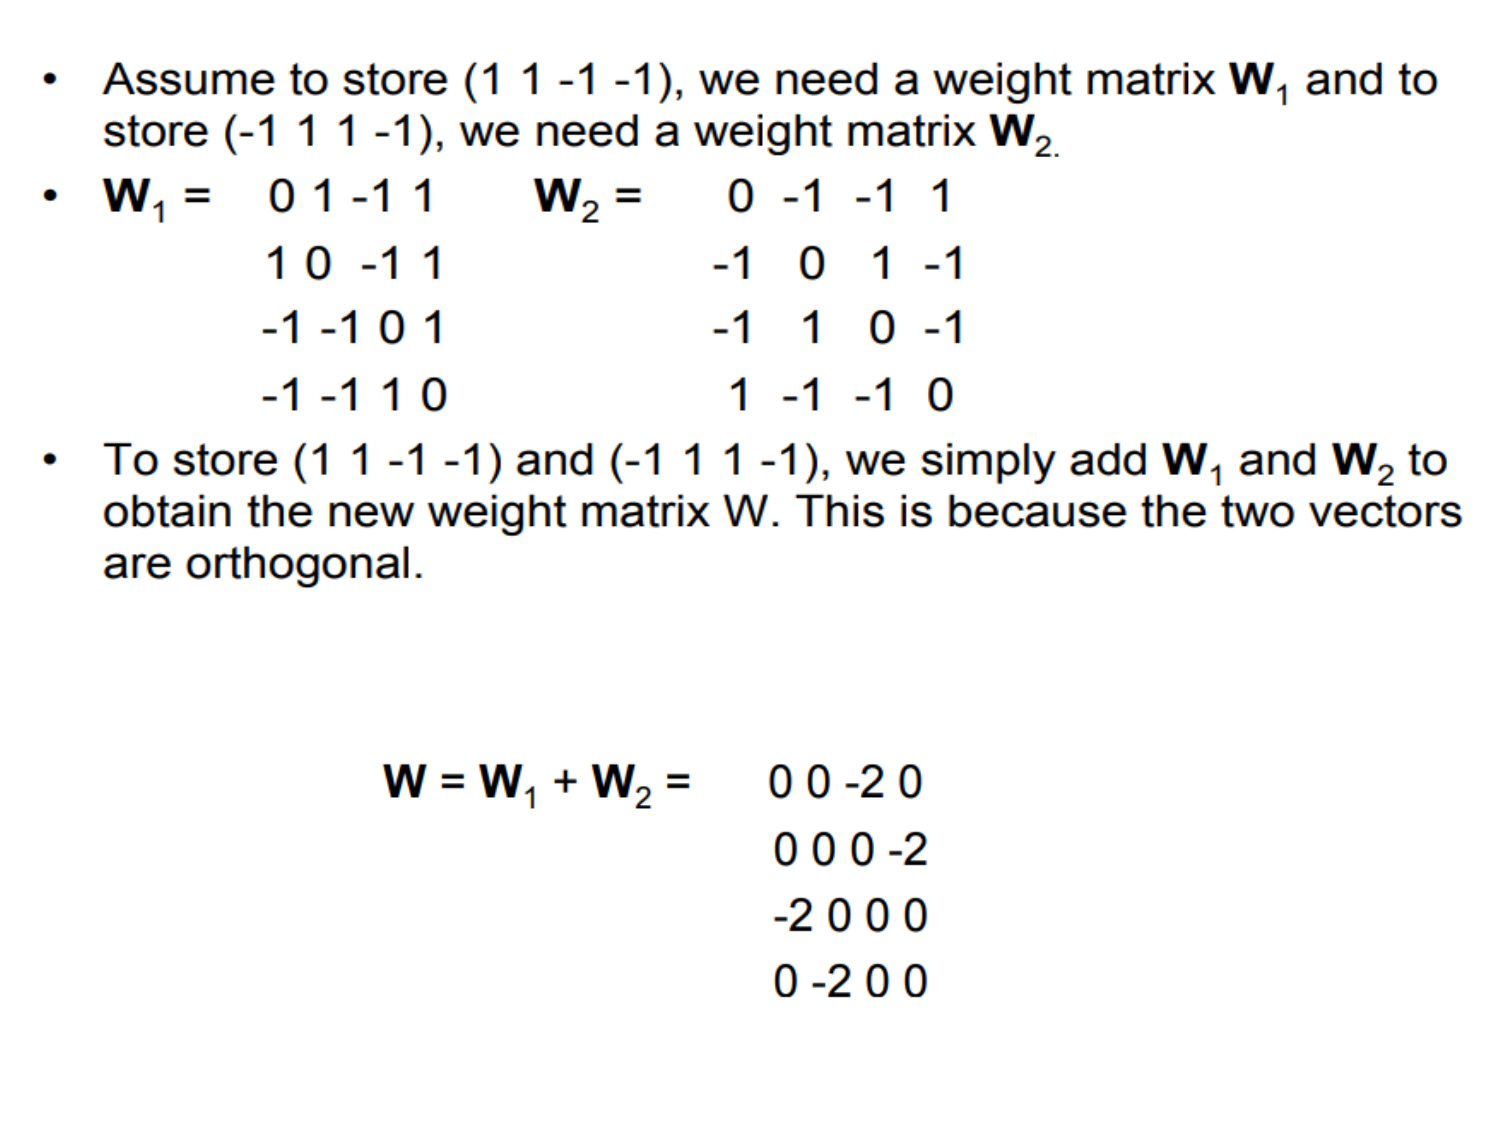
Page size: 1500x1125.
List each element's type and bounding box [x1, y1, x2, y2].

picture [374, 749, 957, 1013]
picture [0, 49, 1500, 598]
